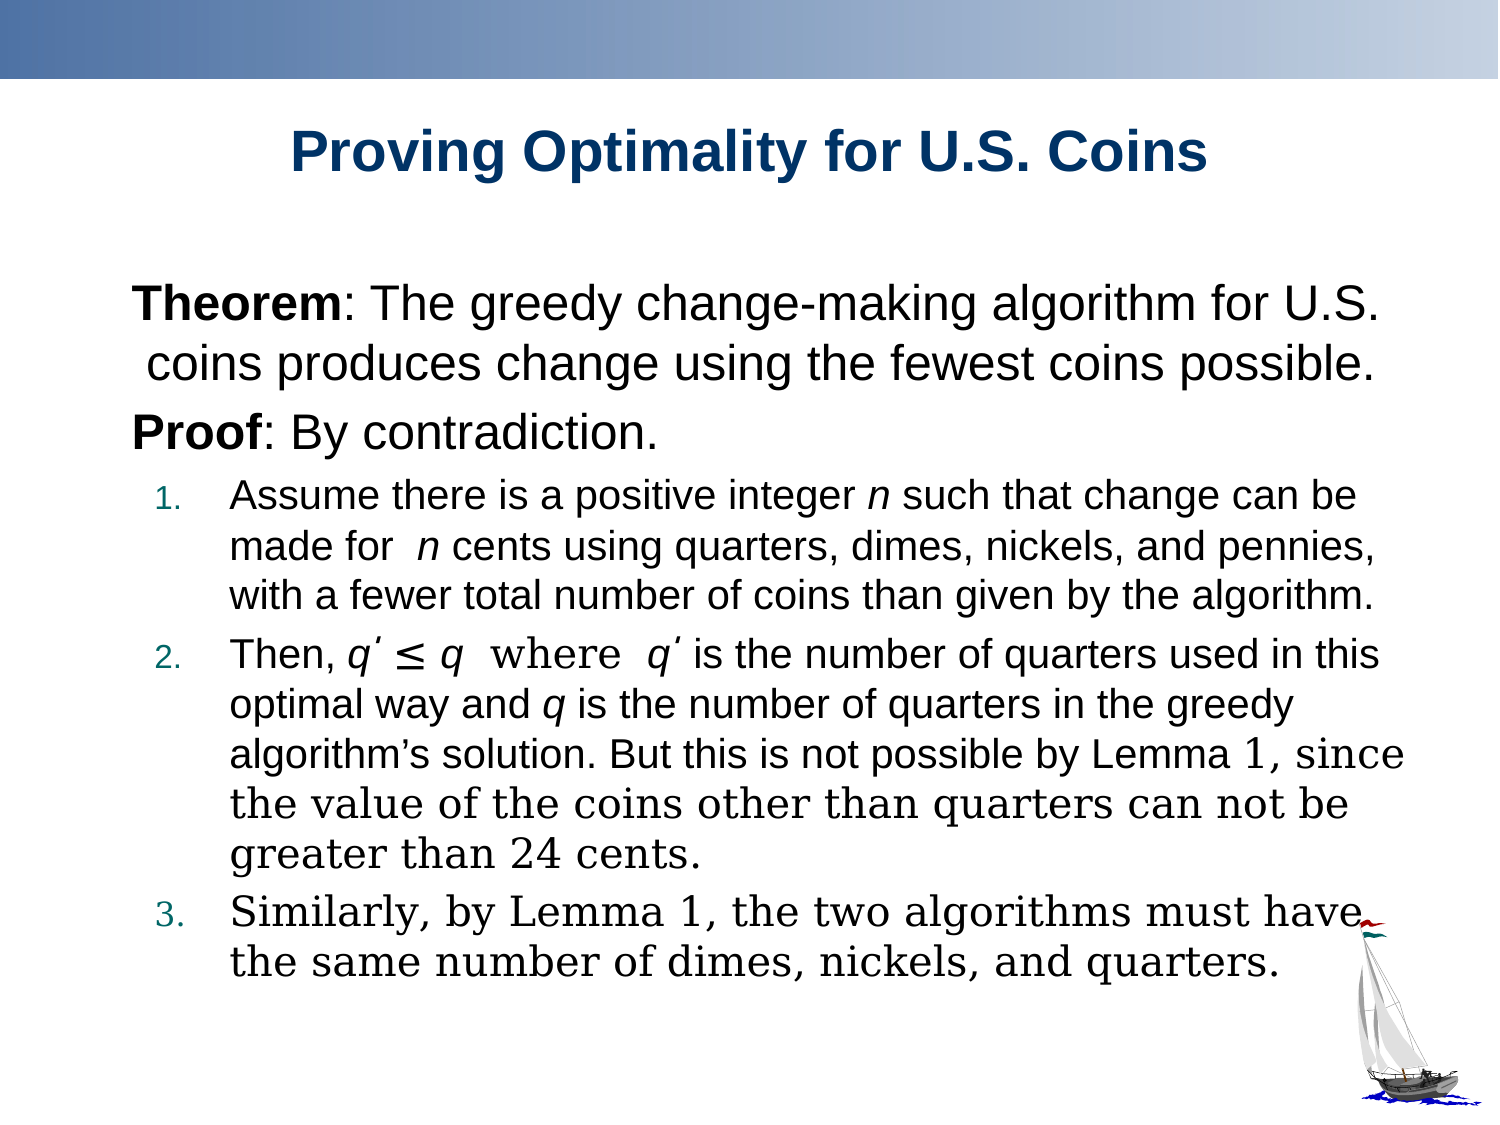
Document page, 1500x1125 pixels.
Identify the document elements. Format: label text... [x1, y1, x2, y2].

title Proving Optimality for U.S. Coins [75, 105, 1425, 205]
list Theorem: The greedy change-making algorithm for U.S. coins produces change using the fewest coins possible. Proof: By contradiction. Assume there is a positive integer n such that change can be made for n cents using quarters, dimes, nickels, and pennies, with a fewer total number of coins than given by the algorithm. Then, q̍ ≤ q where q̍ is the number of quarters used in this optimal way and q is the number of quarters in the greedy algorithm’s solution. But this is not possible by Lemma 1, since the value of the coins other than quarters can not be greater than 24 cents. Similarly, by Lemma 1, the two algorithms must have the same number of dimes, nickels, and quarters. [75, 262, 1425, 1005]
picture [0, 0, 1500, 79]
